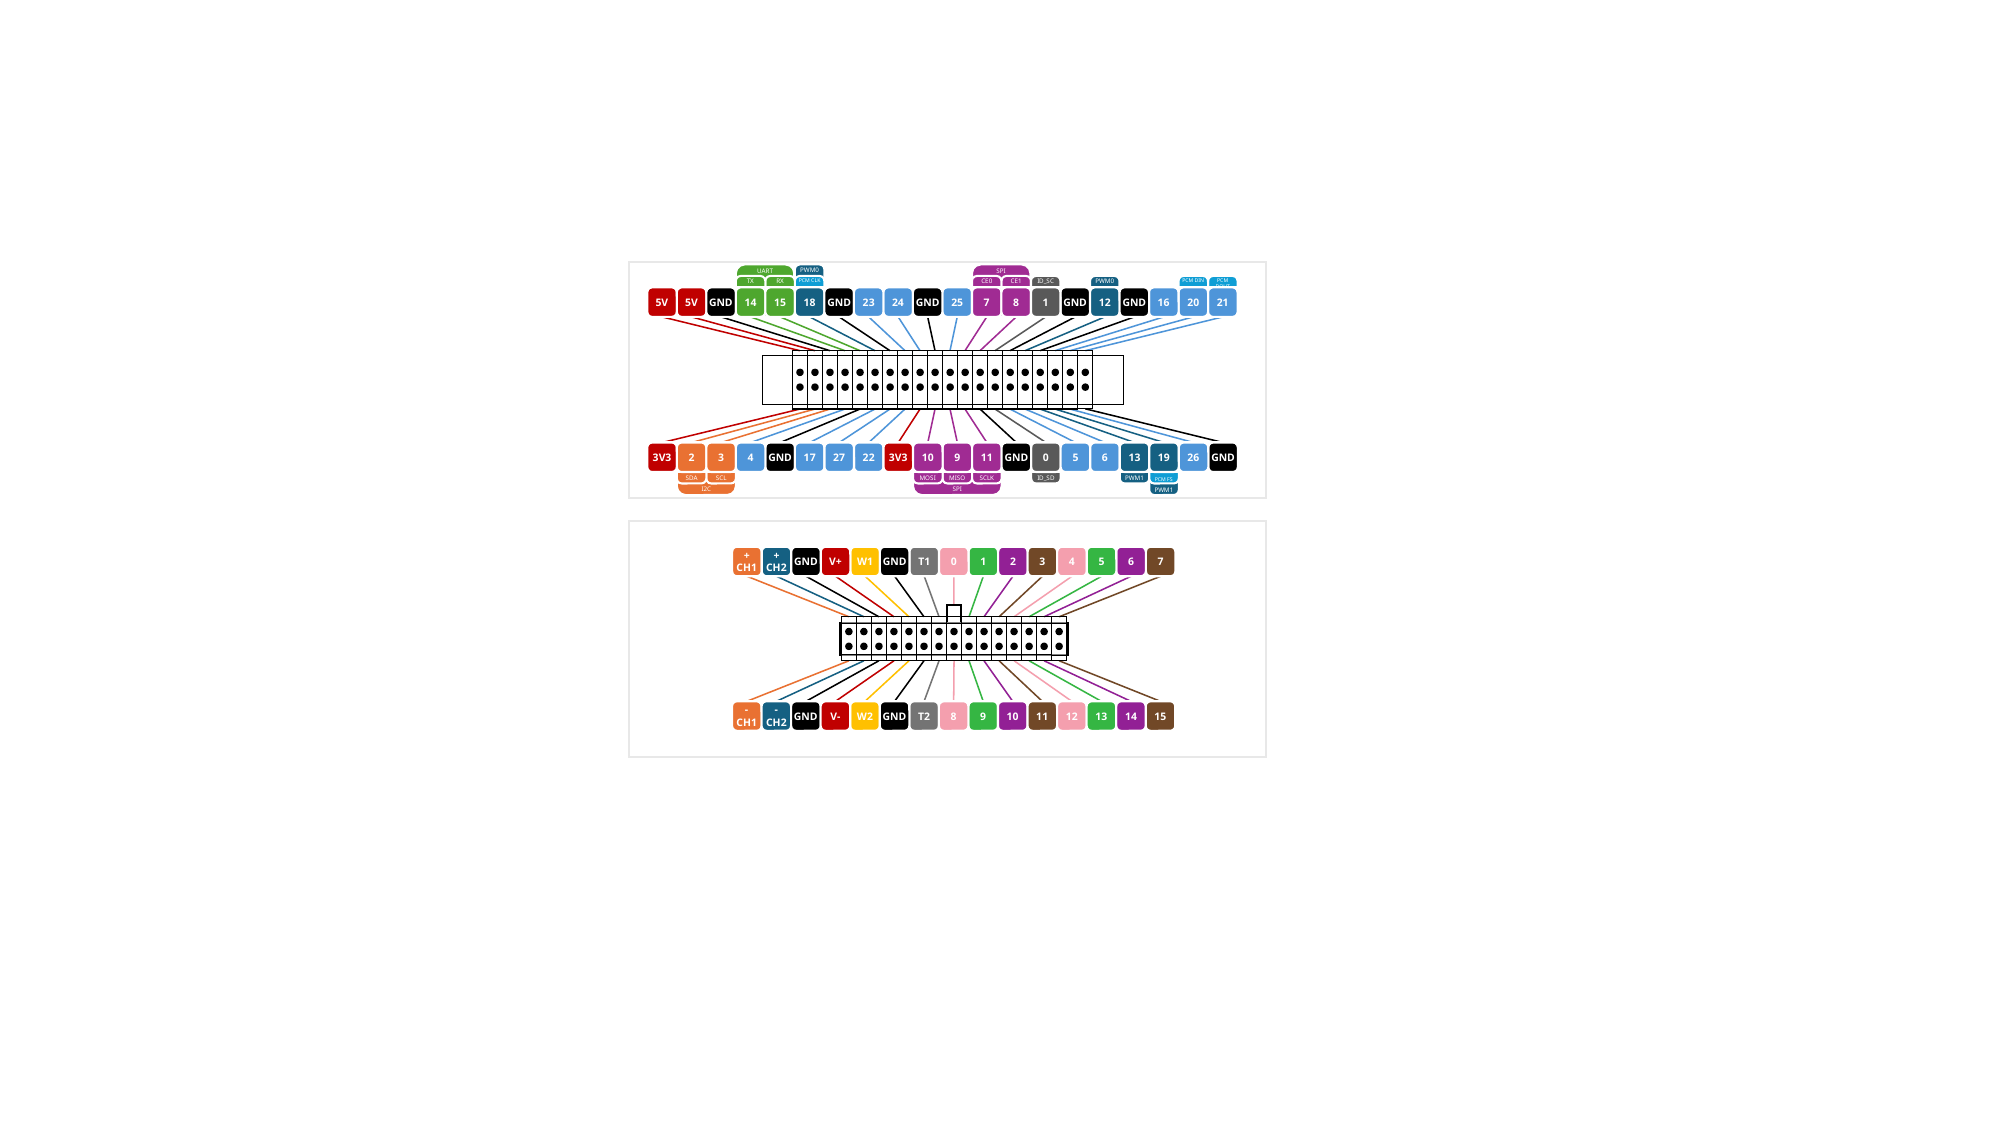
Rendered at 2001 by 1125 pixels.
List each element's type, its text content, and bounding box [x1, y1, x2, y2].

text_box UART [734, 262, 796, 277]
text_box [1005, 618, 1020, 622]
text_box 23 [852, 285, 886, 316]
text_box MOSI [911, 474, 945, 486]
text_box SDA [675, 474, 708, 486]
text_box 7 [970, 285, 1001, 316]
text_box [945, 603, 963, 615]
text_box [1028, 575, 1043, 618]
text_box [661, 408, 691, 443]
text_box [1001, 352, 1016, 368]
text_box [821, 392, 836, 408]
text_box [989, 392, 1001, 408]
text_box 11 [1025, 702, 1057, 733]
text_box GND [789, 545, 821, 575]
text_box [975, 656, 993, 660]
text_box [971, 352, 989, 368]
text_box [720, 408, 750, 443]
text_box [930, 656, 948, 662]
text_box 13 [1118, 443, 1149, 474]
text_box 15 [1146, 699, 1177, 733]
text_box [806, 352, 821, 368]
text_box [866, 392, 881, 408]
text_box - CH1 [730, 699, 761, 733]
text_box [927, 316, 936, 352]
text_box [1084, 408, 1224, 443]
text_box GND [1209, 440, 1240, 474]
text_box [1043, 660, 1058, 702]
text_box GND [878, 545, 912, 575]
text_box SPI [911, 480, 1004, 497]
text_box [870, 656, 885, 660]
text_box 20 [1179, 285, 1210, 316]
text_box [975, 618, 993, 622]
text_box GND [1118, 285, 1151, 316]
text_box 1 [969, 545, 998, 575]
text_box PCM CLK [796, 274, 826, 286]
text_box PCM DIN [1176, 274, 1210, 286]
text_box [805, 575, 835, 618]
text_box [993, 656, 1005, 660]
text_box GND [766, 443, 795, 474]
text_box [927, 408, 936, 443]
text_box 21 [1208, 285, 1240, 319]
text_box [885, 618, 903, 622]
text_box [854, 392, 866, 408]
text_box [834, 660, 864, 702]
text_box 10 [911, 440, 945, 474]
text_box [691, 408, 720, 443]
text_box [949, 316, 958, 352]
text_box [944, 349, 956, 368]
text_box [1050, 656, 1068, 660]
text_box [838, 316, 868, 352]
text_box [760, 354, 791, 406]
text_box GND [789, 702, 820, 733]
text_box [998, 575, 1013, 618]
text_box [836, 352, 854, 368]
text_box [989, 352, 1001, 368]
text_box [821, 352, 836, 368]
text_box [854, 352, 866, 368]
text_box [1024, 316, 1039, 352]
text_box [746, 575, 776, 618]
text_box [926, 392, 944, 411]
text_box V+ [819, 545, 852, 575]
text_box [750, 408, 779, 443]
text_box 5V [645, 285, 677, 319]
text_box PWM0 [1088, 274, 1122, 286]
text_box [944, 392, 956, 411]
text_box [1028, 660, 1043, 702]
text_box [1016, 392, 1031, 408]
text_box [994, 408, 1009, 443]
text_box [881, 392, 899, 408]
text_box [1043, 575, 1058, 618]
text_box 14 [1117, 702, 1148, 733]
text_box + CH1 [730, 545, 762, 578]
text_box GND [1061, 285, 1090, 316]
text_box 8 [937, 699, 971, 733]
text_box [775, 660, 805, 702]
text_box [897, 408, 921, 443]
text_box [1001, 392, 1016, 408]
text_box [949, 408, 958, 443]
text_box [835, 575, 864, 618]
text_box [1058, 660, 1162, 702]
text_box 2 [675, 443, 706, 474]
text_box 11 [970, 443, 1001, 474]
text_box 4 [1055, 545, 1087, 575]
text_box 3V3 [881, 443, 913, 474]
text_box 3V3 [645, 440, 676, 474]
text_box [923, 575, 940, 618]
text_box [1039, 408, 1054, 443]
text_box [923, 660, 940, 702]
text_box GND [911, 285, 945, 319]
text_box [628, 519, 1268, 759]
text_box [894, 660, 923, 702]
text_box [956, 392, 971, 411]
text_box 5V [675, 285, 706, 316]
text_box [746, 660, 775, 702]
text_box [1054, 316, 1069, 352]
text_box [779, 408, 809, 443]
text_box 12 [1088, 285, 1119, 316]
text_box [750, 316, 779, 352]
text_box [809, 316, 838, 352]
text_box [864, 575, 894, 618]
text_box [993, 618, 1005, 622]
text_box GND [822, 285, 854, 316]
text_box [864, 660, 894, 702]
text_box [1054, 408, 1069, 443]
text_box [1046, 352, 1061, 368]
text_box GND [1000, 443, 1033, 474]
text_box [1020, 618, 1038, 622]
text_box 16 [1149, 285, 1181, 316]
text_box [779, 316, 809, 352]
text_box MISO [943, 474, 972, 486]
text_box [776, 575, 805, 618]
text_box 22 [854, 443, 883, 474]
text_box 13 [1085, 702, 1118, 733]
text_box SPI [970, 262, 1032, 278]
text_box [998, 660, 1013, 702]
text_box V- [819, 702, 852, 733]
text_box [809, 408, 838, 443]
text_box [839, 622, 1069, 656]
text_box [915, 618, 930, 622]
text_box [899, 392, 911, 408]
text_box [1009, 316, 1024, 352]
text_box [948, 656, 960, 662]
text_box 19 [1147, 443, 1178, 474]
text_box CE1 [1002, 274, 1031, 286]
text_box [661, 316, 691, 352]
text_box [1046, 392, 1061, 408]
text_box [1069, 316, 1084, 352]
text_box [1061, 392, 1079, 408]
text_box [866, 352, 881, 368]
text_box 25 [943, 285, 972, 319]
text_box 10 [996, 702, 1027, 733]
text_box [926, 349, 944, 368]
text_box 26 [1177, 443, 1210, 474]
text_box [971, 392, 989, 408]
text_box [983, 575, 998, 618]
text_box [948, 615, 960, 622]
text_box 17 [793, 443, 824, 474]
text_box [1079, 352, 1094, 408]
text_box PWM0 [794, 262, 826, 277]
text_box PCM DOUT [1208, 274, 1240, 291]
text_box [838, 408, 868, 443]
text_box I2C [675, 481, 738, 497]
text_box 0 [937, 545, 971, 578]
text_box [720, 316, 750, 352]
text_box 27 [822, 443, 856, 474]
text_box TX [734, 274, 767, 286]
text_box [911, 349, 926, 368]
text_box [1031, 392, 1046, 408]
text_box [805, 660, 834, 702]
text_box [1094, 354, 1125, 406]
text_box 8 [999, 285, 1031, 316]
text_box [903, 618, 915, 622]
text_box [628, 260, 1268, 499]
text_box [979, 408, 994, 443]
text_box 15 [763, 285, 795, 316]
text_box [870, 618, 885, 622]
text_box W1 [851, 545, 880, 575]
text_box ID_SD [1029, 474, 1063, 486]
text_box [979, 316, 994, 352]
text_box [960, 656, 975, 662]
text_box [868, 408, 897, 443]
text_box 12 [1055, 702, 1086, 733]
text_box T2 [910, 702, 939, 733]
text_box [968, 575, 983, 618]
text_box [915, 656, 930, 660]
text_box 9 [969, 702, 998, 733]
text_box [1038, 618, 1050, 622]
text_box + CH2 [760, 545, 791, 575]
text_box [968, 660, 983, 702]
text_box [1050, 618, 1068, 622]
text_box 7 [1146, 545, 1177, 578]
text_box [903, 656, 915, 660]
text_box [885, 656, 903, 660]
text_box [1013, 575, 1028, 618]
text_box 3 [1026, 545, 1057, 575]
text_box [1058, 575, 1162, 618]
text_box [1005, 656, 1020, 660]
text_box CE0 [970, 274, 1004, 286]
text_box 5 [1059, 443, 1090, 474]
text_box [1069, 408, 1084, 443]
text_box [691, 316, 720, 352]
text_box [899, 352, 911, 368]
text_box [840, 656, 855, 660]
text_box 9 [943, 440, 972, 474]
text_box W2 [851, 702, 879, 733]
text_box [1031, 352, 1046, 368]
text_box [911, 392, 926, 411]
text_box PWM1 [1118, 474, 1147, 486]
text_box [881, 352, 899, 368]
text_box [1038, 656, 1050, 660]
text_box GND [878, 702, 911, 733]
text_box [1020, 656, 1038, 660]
text_box - CH2 [760, 702, 791, 733]
text_box [956, 349, 971, 368]
text_box [855, 618, 870, 622]
text_box [1061, 352, 1079, 368]
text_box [1013, 660, 1028, 702]
text_box PCM FS [1147, 474, 1181, 486]
text_box 6 [1088, 443, 1119, 474]
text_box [1009, 408, 1024, 443]
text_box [868, 316, 897, 352]
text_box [1024, 408, 1039, 443]
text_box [795, 368, 1090, 392]
text_box [1016, 352, 1031, 368]
text_box [806, 392, 821, 408]
text_box 5 [1085, 545, 1118, 575]
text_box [994, 316, 1009, 352]
text_box PWM1 [1147, 480, 1181, 497]
text_box T1 [910, 545, 939, 575]
text_box 6 [1116, 545, 1148, 575]
text_box [930, 615, 948, 622]
text_box [855, 656, 870, 660]
text_box 3 [704, 443, 735, 474]
text_box 2 [996, 545, 1028, 575]
text_box [960, 615, 975, 622]
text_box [1039, 316, 1054, 352]
text_box 18 [793, 285, 824, 316]
text_box RX [766, 274, 797, 286]
text_box [836, 392, 854, 408]
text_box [894, 575, 923, 618]
text_box ID_SC [1029, 274, 1063, 286]
text_box 1 [1029, 285, 1063, 316]
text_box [983, 660, 998, 702]
text_box SCL [706, 474, 738, 486]
text_box 4 [734, 443, 767, 474]
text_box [964, 408, 979, 443]
text_box GND [704, 285, 736, 316]
text_box 0 [1032, 443, 1060, 474]
text_box 14 [734, 285, 765, 316]
text_box 24 [884, 285, 913, 316]
text_box [840, 618, 855, 622]
text_box [791, 352, 806, 408]
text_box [1084, 316, 1224, 352]
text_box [964, 316, 979, 352]
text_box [897, 316, 921, 352]
text_box SCLK [970, 474, 1004, 486]
